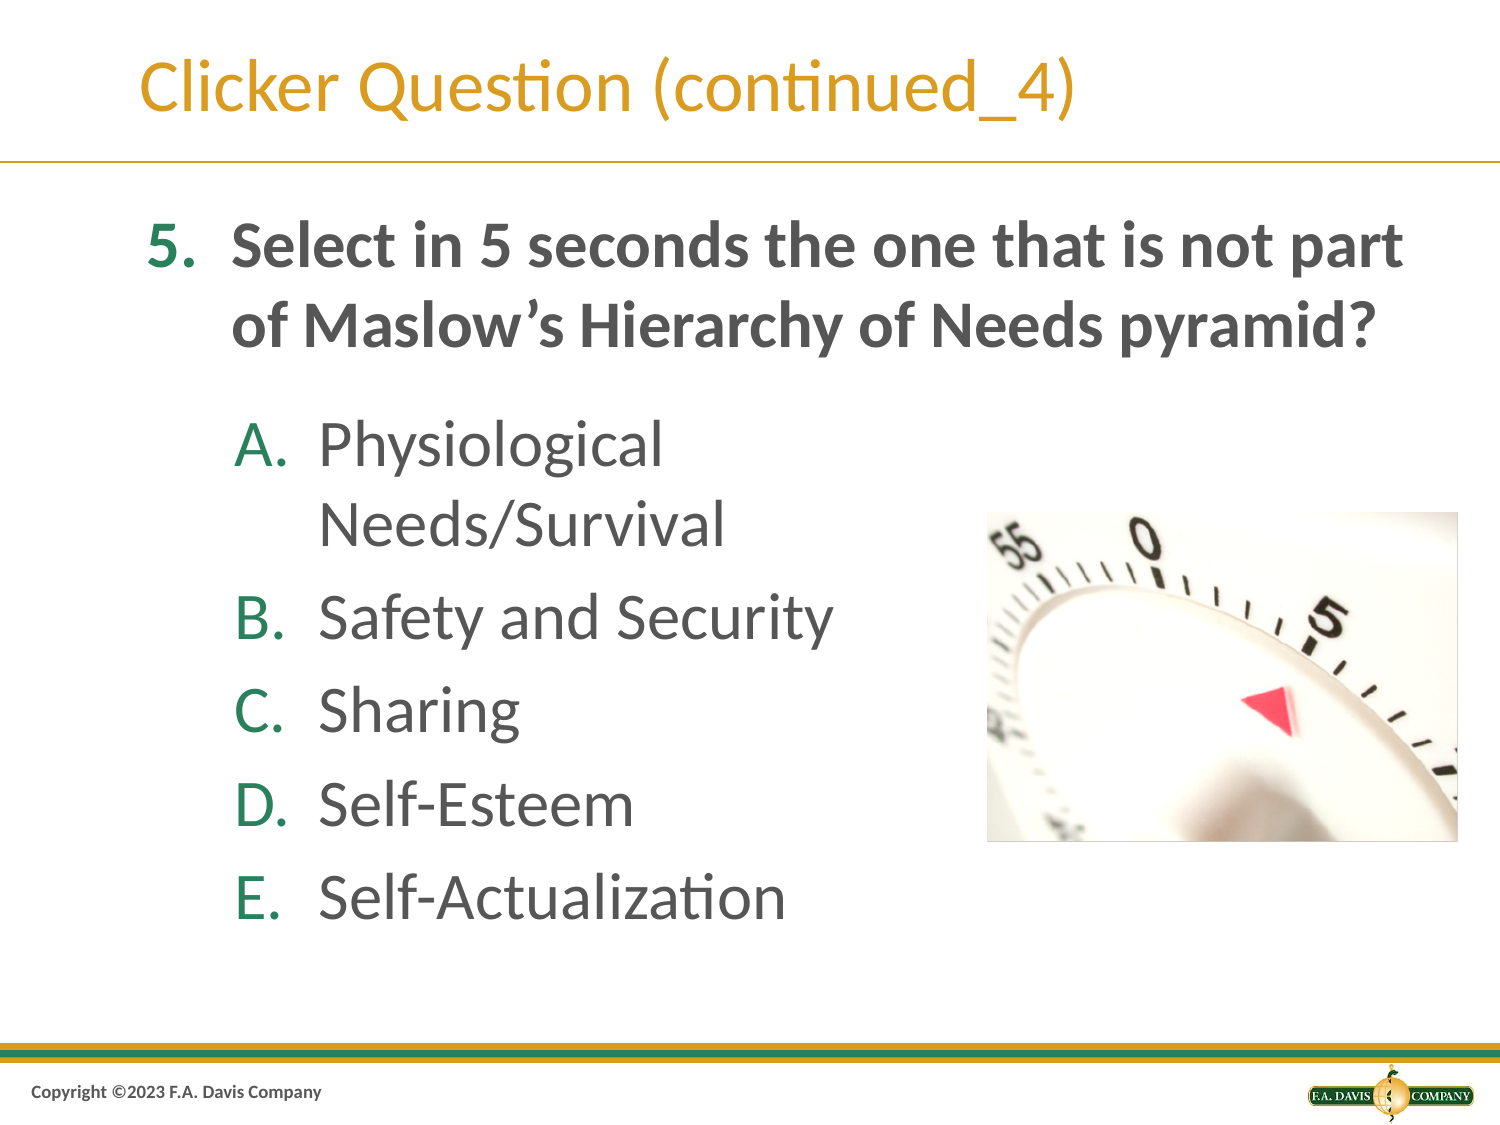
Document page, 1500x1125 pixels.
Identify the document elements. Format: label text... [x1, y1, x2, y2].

picture [0, 1043, 1500, 1050]
picture [0, 1058, 1500, 1063]
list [987, 512, 1458, 842]
list Physiological Needs/Survival Safety and Security Sharing Self-Esteem Self-Actualization [162, 391, 900, 955]
list Select in 5 seconds the one that is not part of Maslow’s Hierarchy of Needs pyramid? [75, 193, 1475, 375]
picture [1308, 1064, 1474, 1124]
title Clicker Question (continued_4) [124, 38, 1475, 136]
